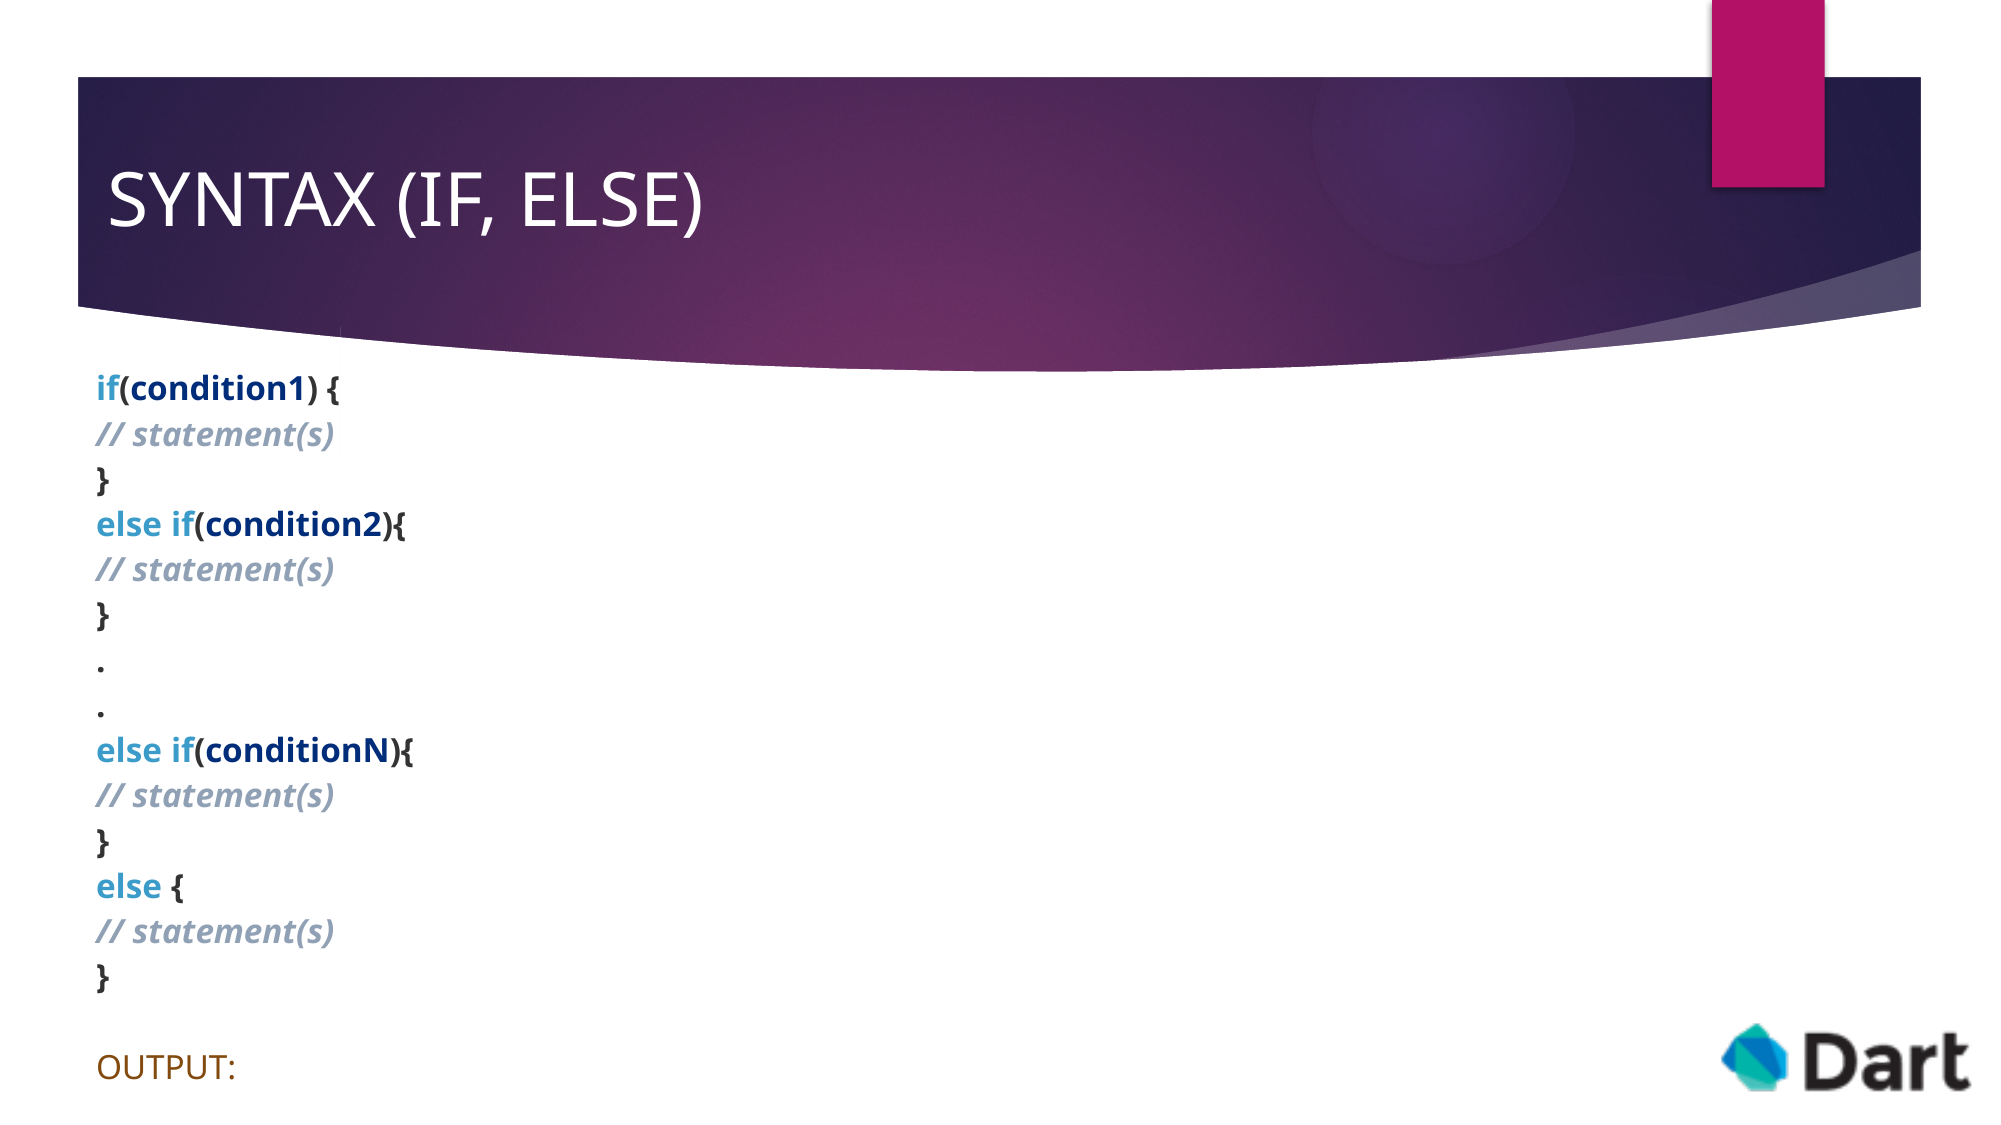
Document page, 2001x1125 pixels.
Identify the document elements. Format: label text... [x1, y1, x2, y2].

picture [1719, 991, 1974, 1125]
title SYNTAX (IF, ELSE) [92, 138, 1530, 255]
table_header if(condition1) { // statement(s) } else if(condition2){ // statement(s) } . . else if(conditionN){ // statement(s) } else { // statement(s) } OUTPUT: A and b are equal [85, 360, 1042, 1125]
